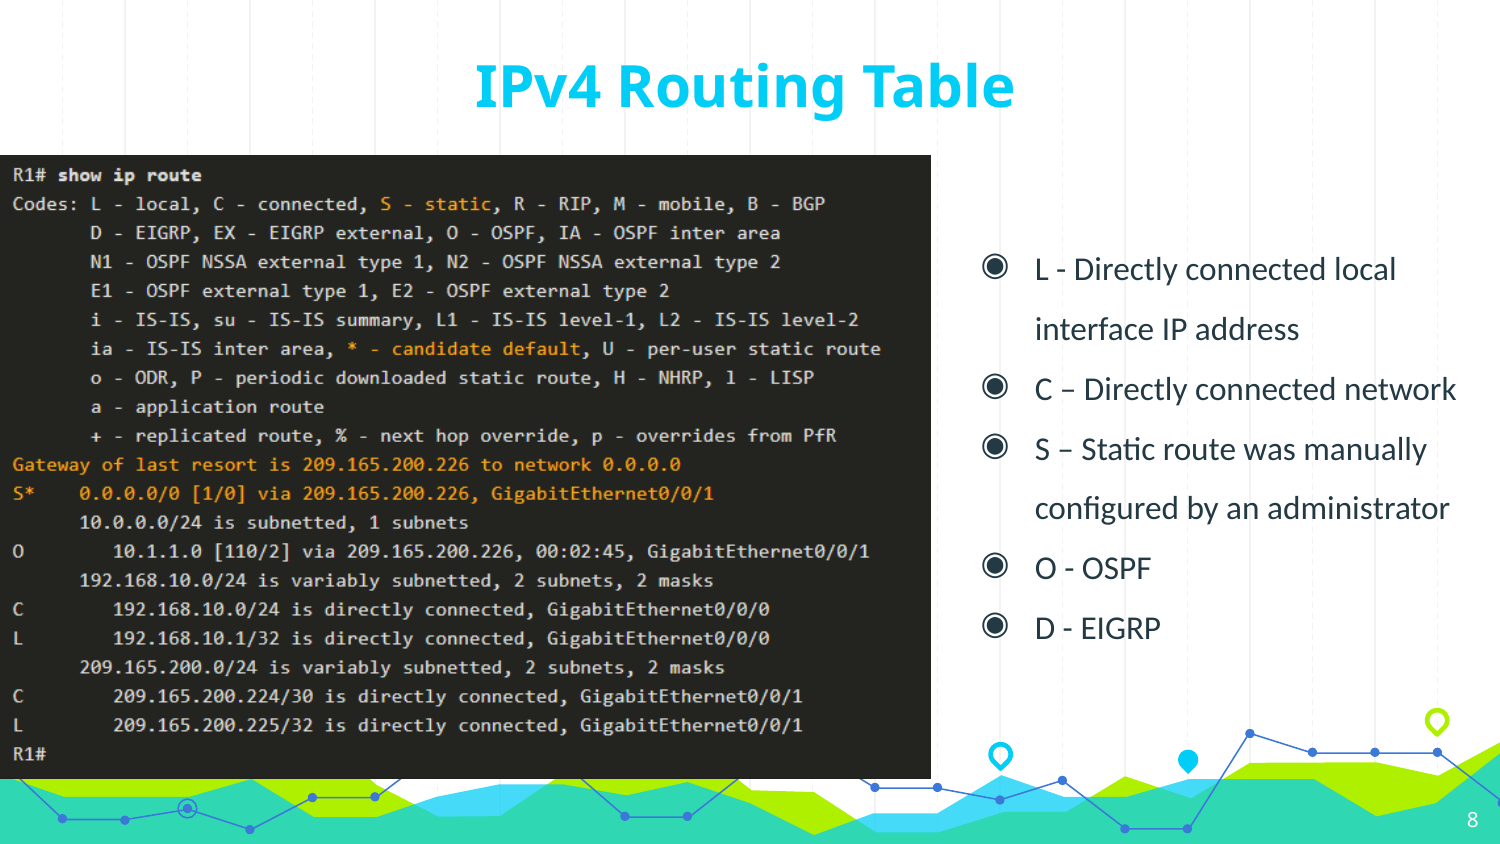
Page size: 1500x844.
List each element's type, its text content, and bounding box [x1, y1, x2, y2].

title IPv4 Routing Table [171, 16, 1320, 134]
list L - Directly connected local interface IP address C – Directly connected network S – Static route was manually configured by an administrator O - OSPF D - EIGRP [944, 212, 1494, 632]
slide_number ‹#› [1403, 791, 1494, 844]
picture [0, 155, 931, 779]
